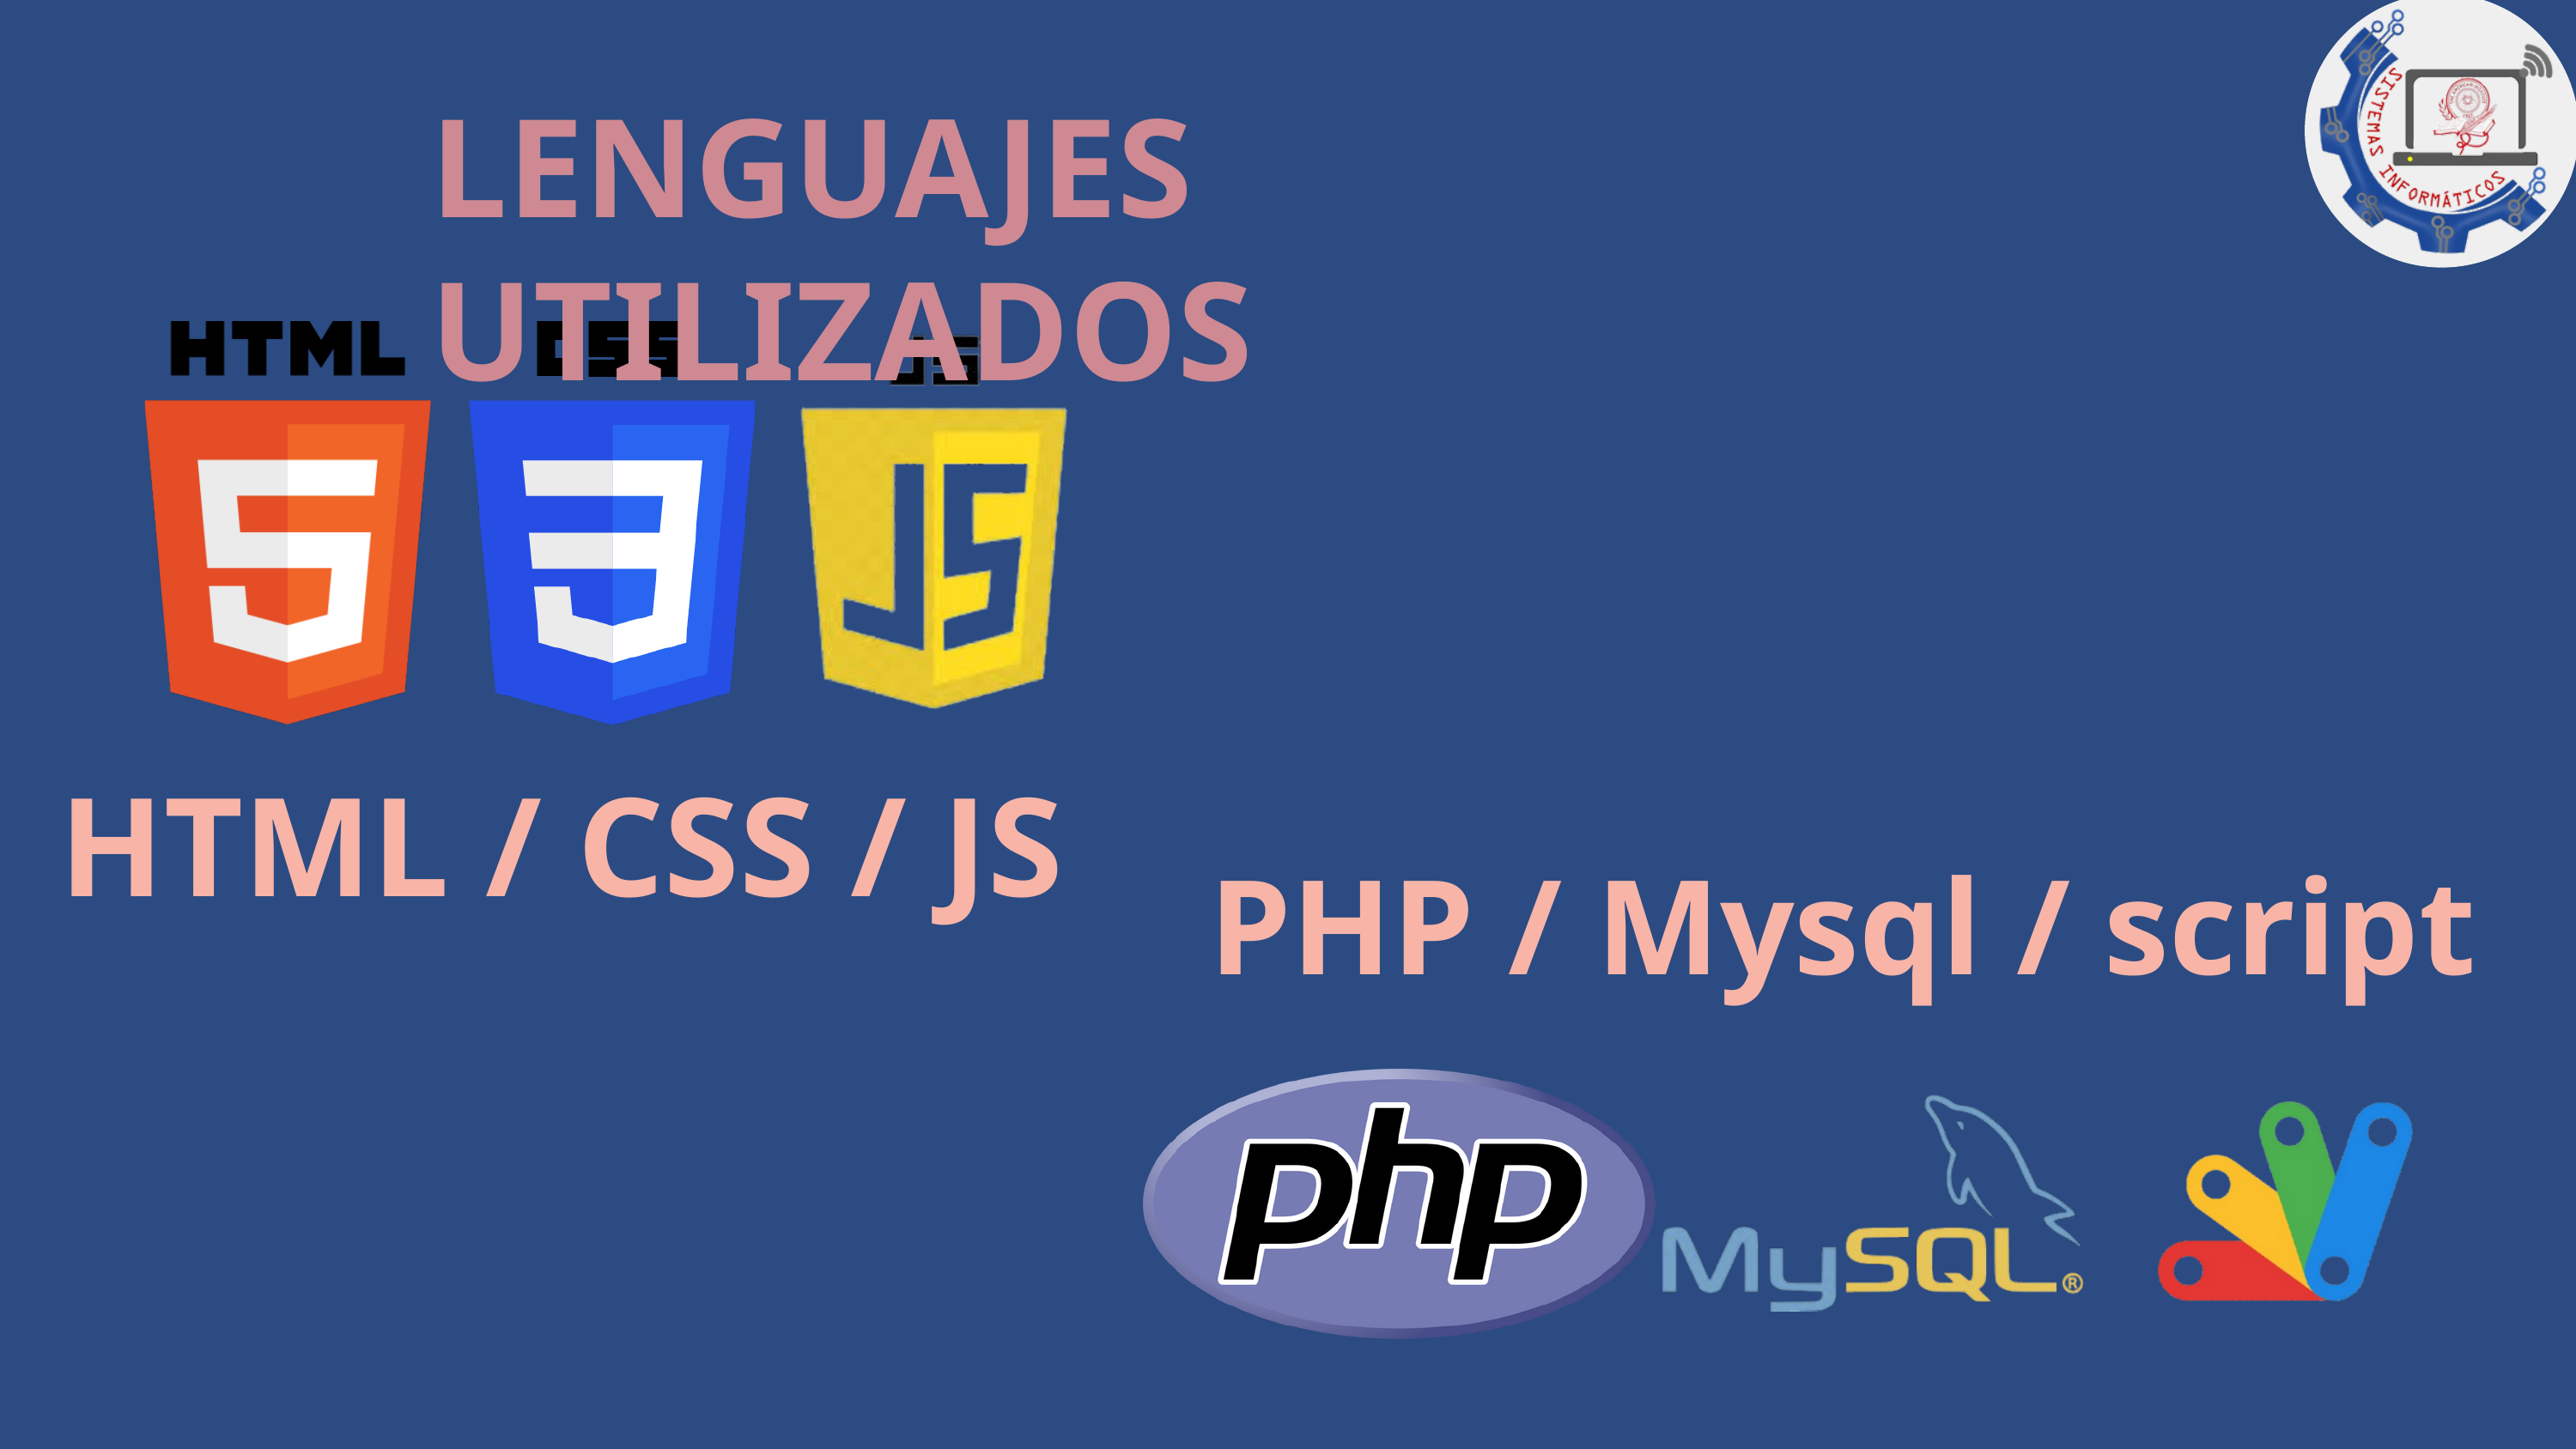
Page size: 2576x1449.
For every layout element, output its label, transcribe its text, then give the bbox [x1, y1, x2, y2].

text_box [144, 321, 431, 724]
text_box [469, 409, 732, 724]
text_box [2083, 1002, 2491, 1407]
text_box HTML / CSS / JS [28, 732, 1096, 925]
text_box [1135, 1061, 1662, 1346]
text_box [732, 409, 1136, 724]
text_box PHP / Mysql / script [1170, 818, 2516, 1002]
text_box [2304, 0, 2576, 268]
text_box [1662, 1094, 2083, 1312]
text_box LENGUAJES UTILIZADOS [430, 81, 2049, 409]
